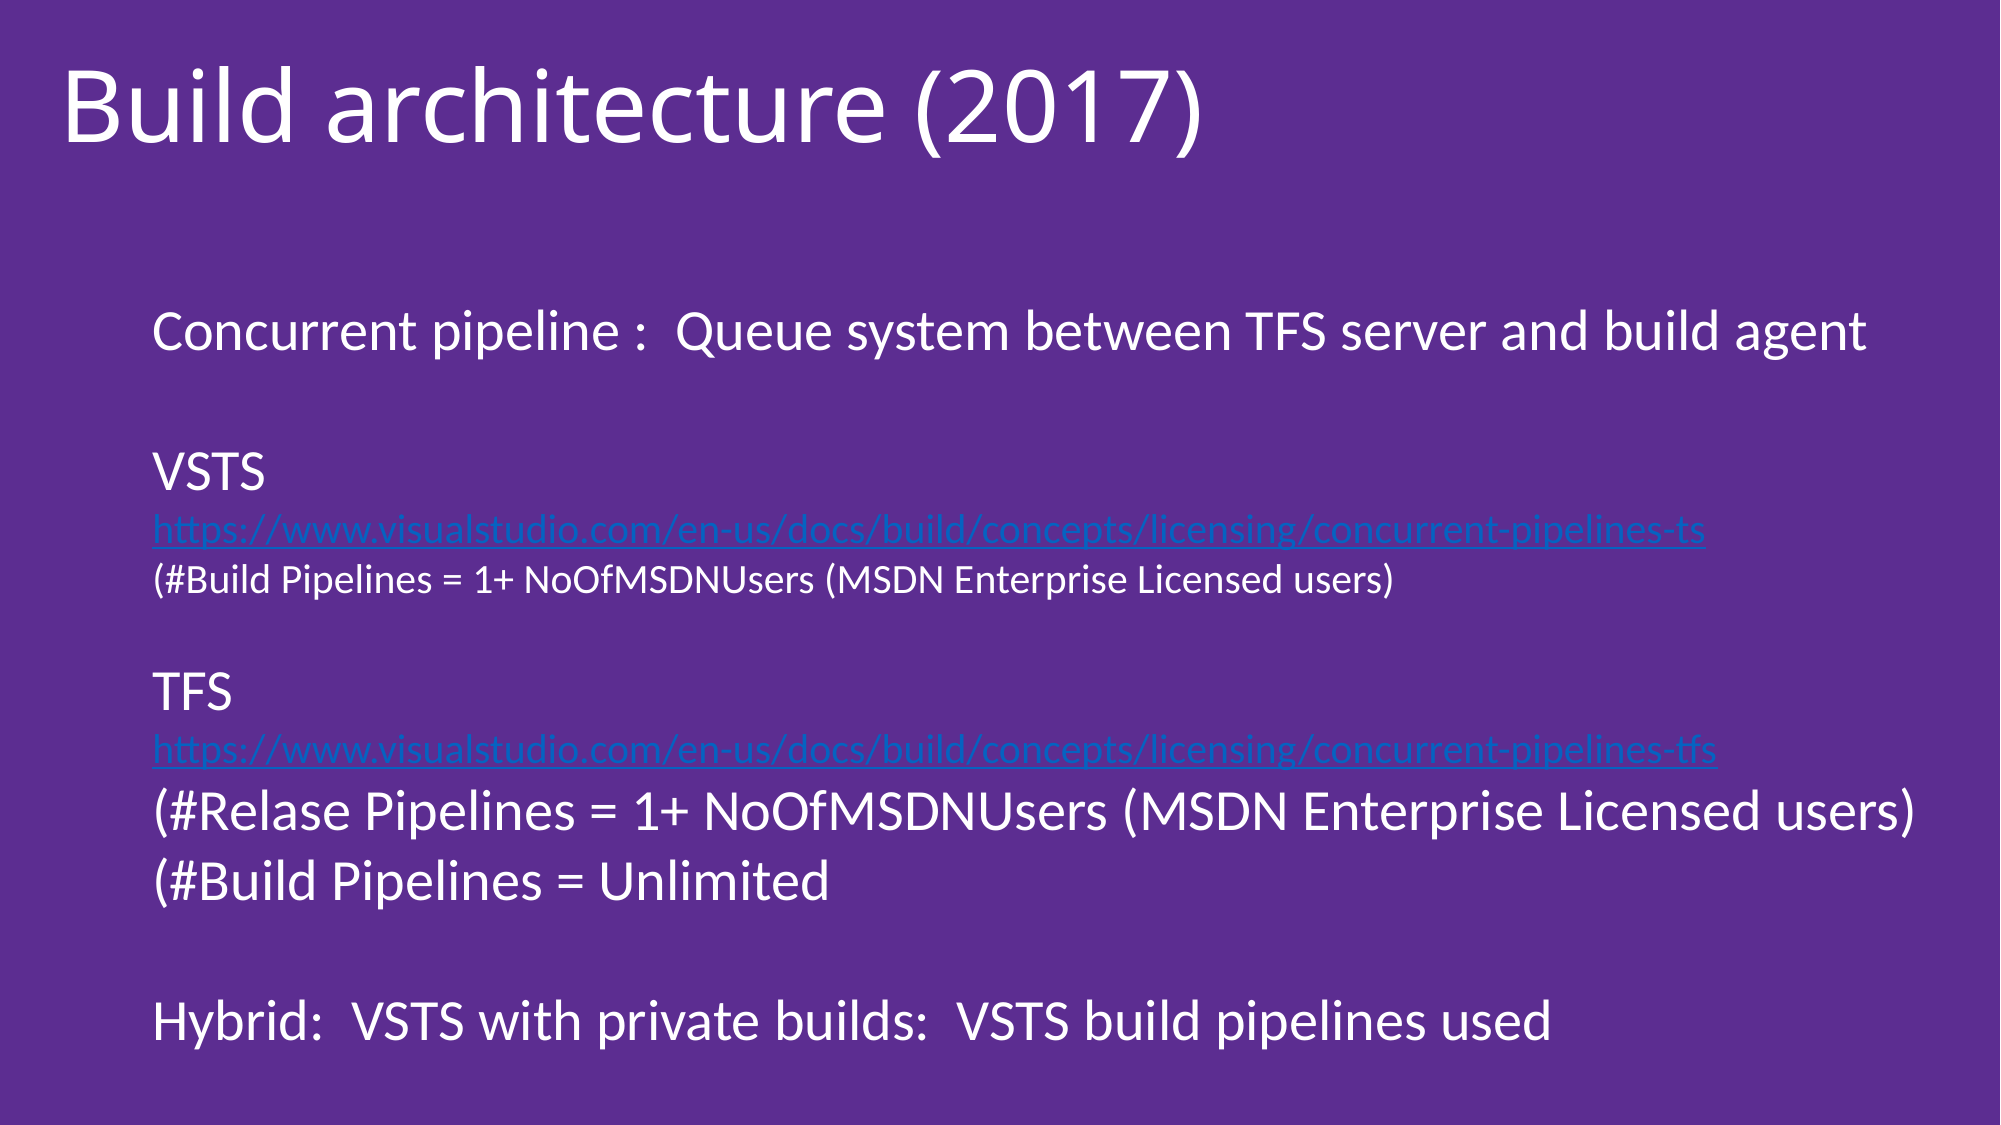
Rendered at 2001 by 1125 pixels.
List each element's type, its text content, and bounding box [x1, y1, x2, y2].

text_box Concurrent pipeline : Queue system between TFS server and build agent VSTS https://www.visualstudio.com/en-us/docs/build/concepts/licensing/concurrent-pipelines-ts (#Build Pipelines = 1+ NoOfMSDNUsers (MSDN Enterprise Licensed users) TFS https://www.visualstudio.com/en-us/docs/build/concepts/licensing/concurrent-pipelines-tfs (#Relase Pipelines = 1+ NoOfMSDNUsers (MSDN Enterprise Licensed users) (#Build Pipelines = Unlimited Hybrid: VSTS with private builds: VSTS build pipelines used [137, 284, 1934, 1125]
title Build architecture (2017) [44, 47, 1700, 174]
